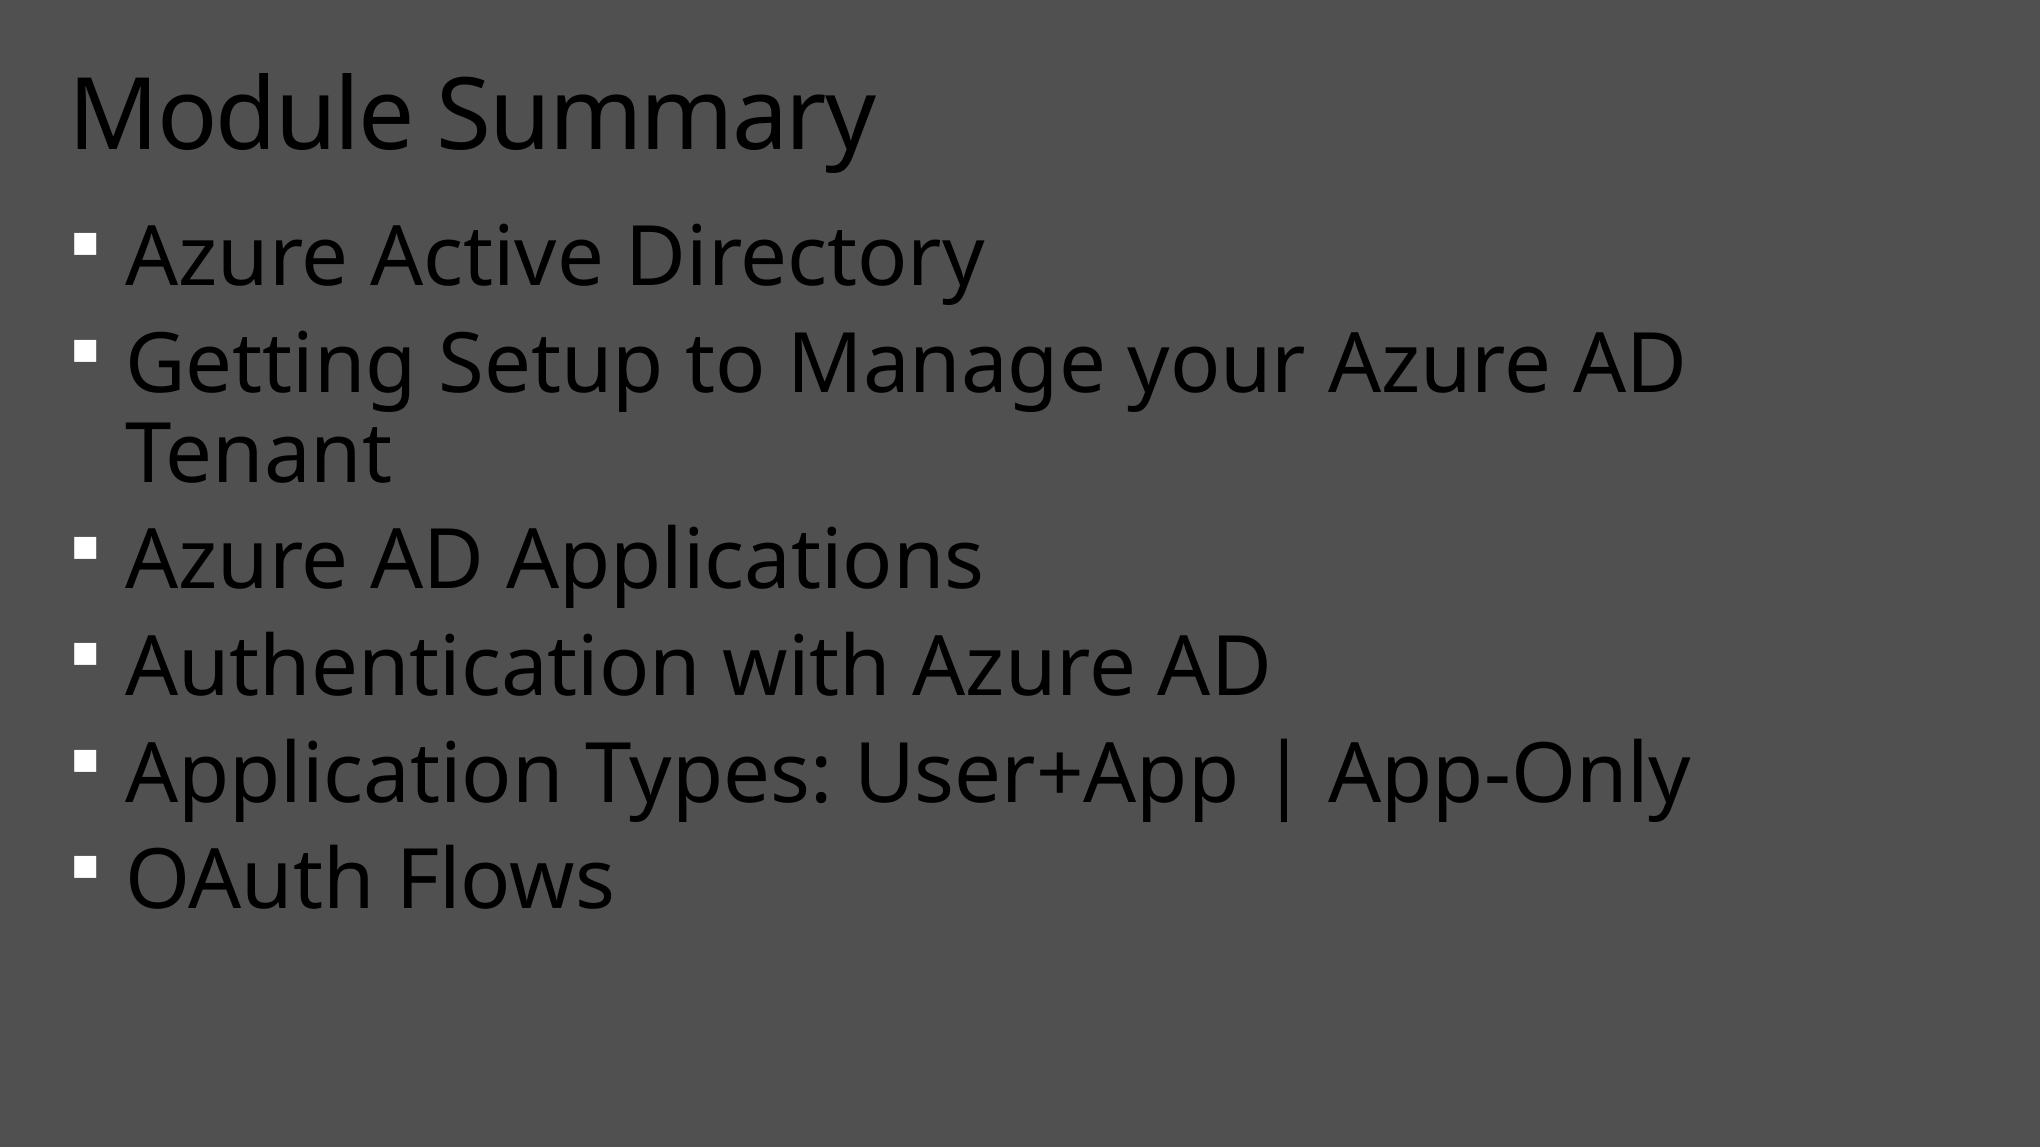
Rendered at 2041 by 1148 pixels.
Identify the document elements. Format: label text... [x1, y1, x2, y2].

title Module Summary [45, 48, 1996, 199]
list Azure Active Directory Getting Setup to Manage your Azure AD Tenant Azure AD Applications Authentication with Azure AD Application Types: User+App | App-Only OAuth Flows [45, 199, 1996, 876]
